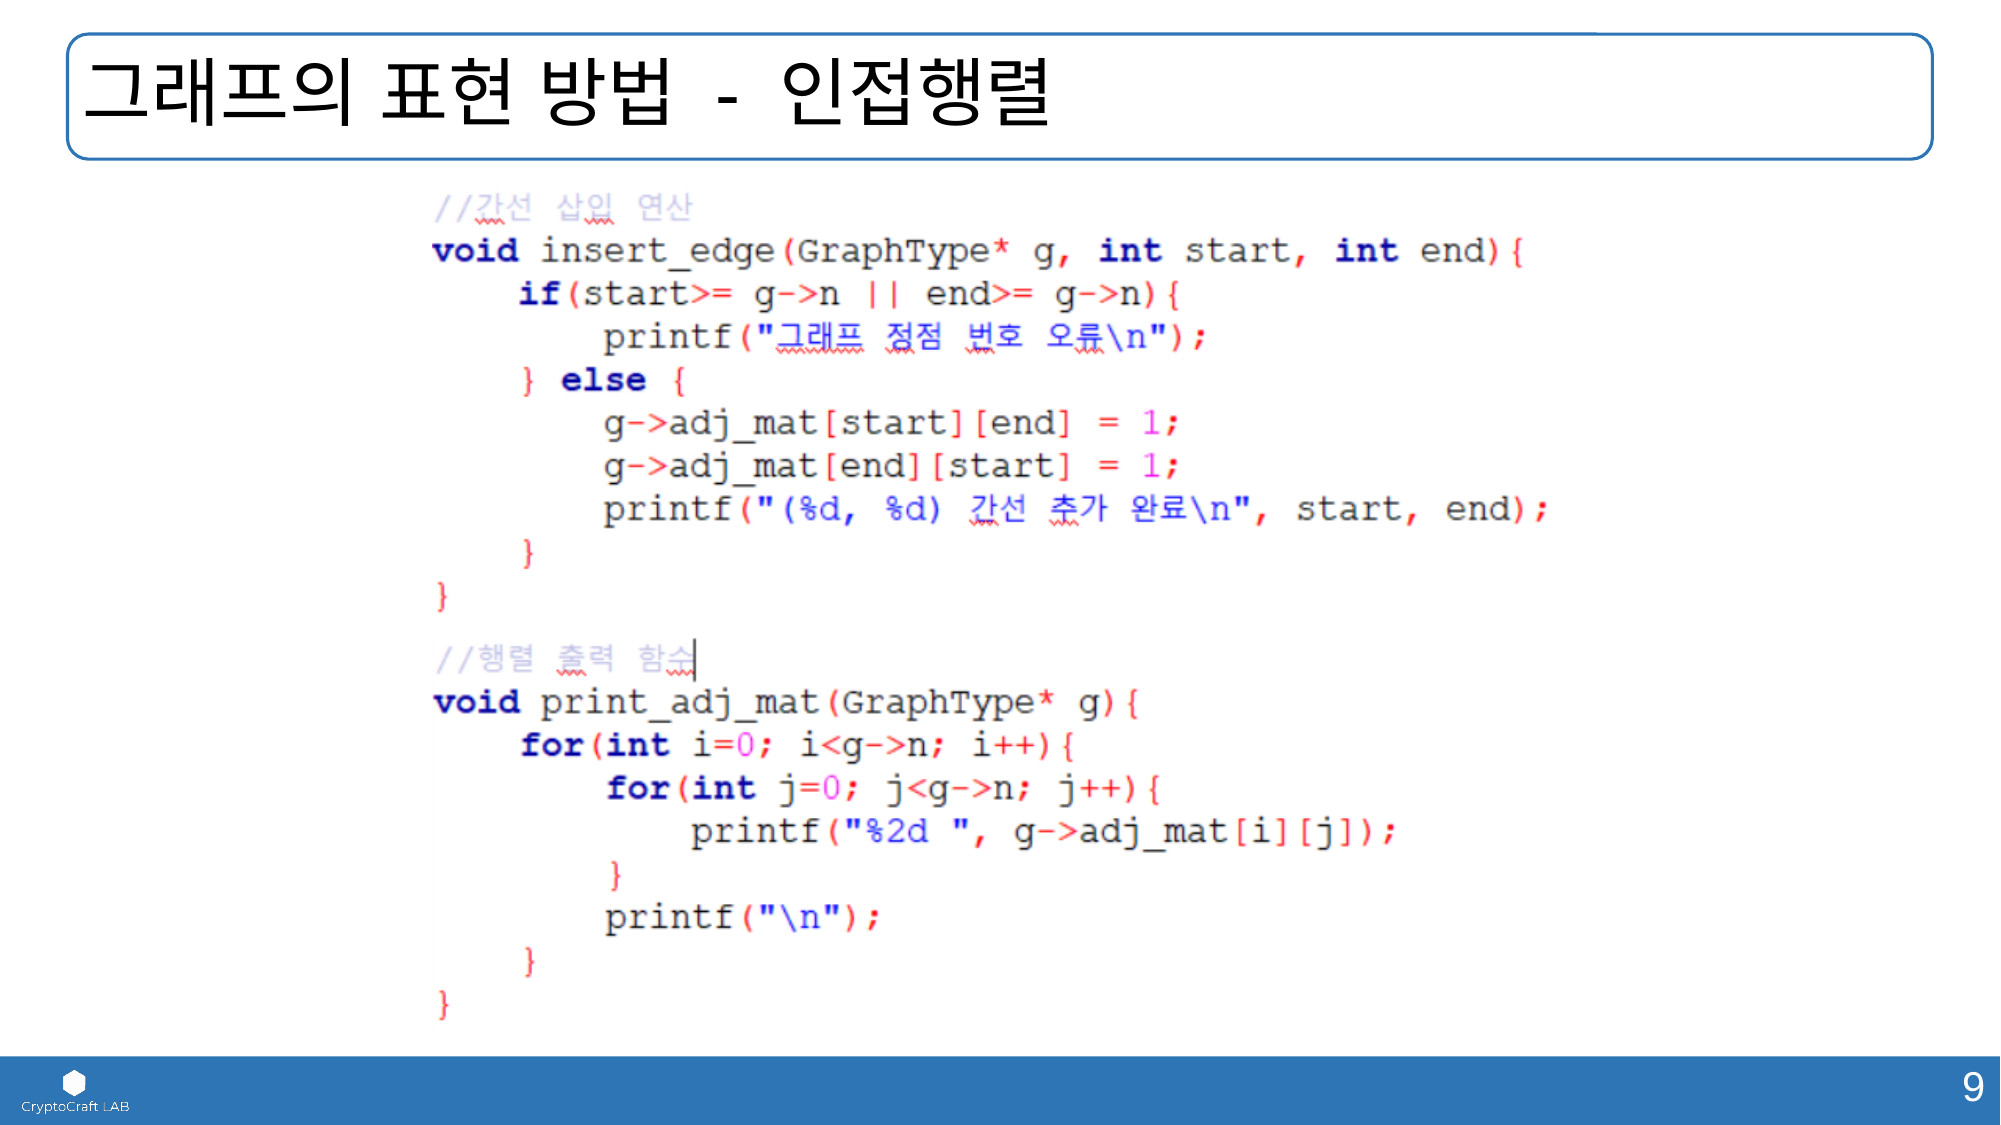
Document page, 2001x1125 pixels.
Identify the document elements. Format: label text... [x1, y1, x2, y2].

title 그래프의 표현 방법 - 인접행렬 [67, 34, 1933, 160]
picture [13, 1061, 138, 1123]
picture [431, 184, 1568, 1033]
